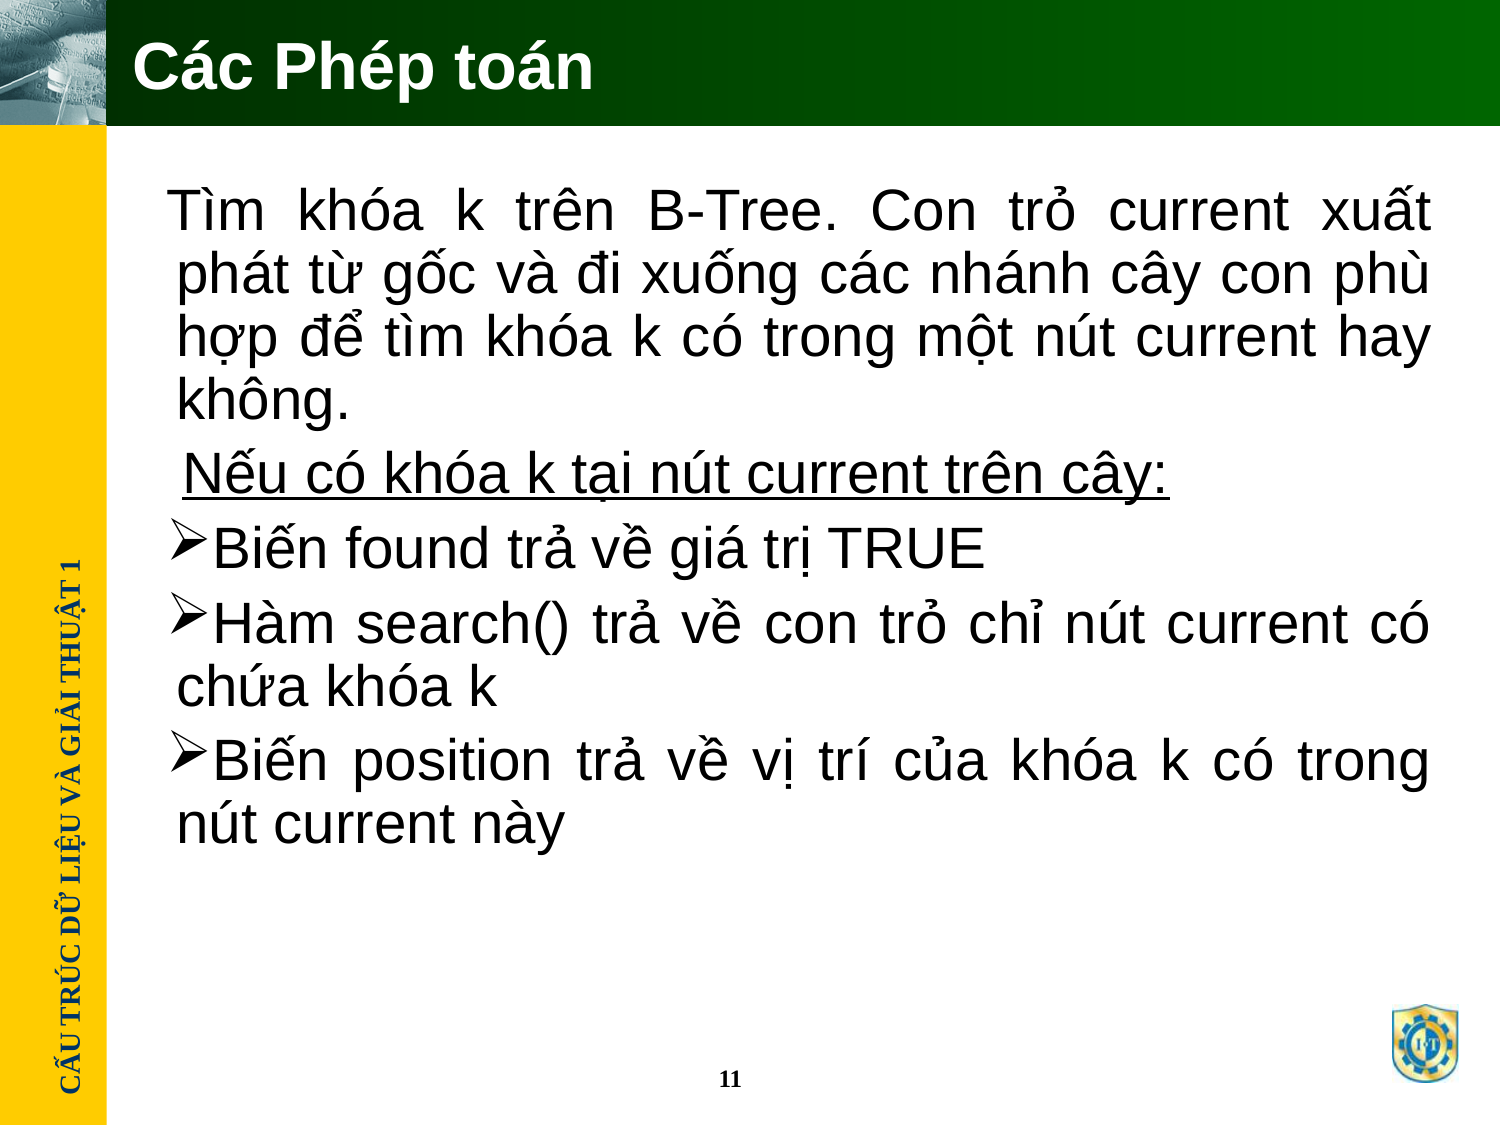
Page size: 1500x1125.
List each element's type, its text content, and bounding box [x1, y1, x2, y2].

title Các Phép toán [117, 12, 1470, 113]
picture [0, 0, 107, 125]
list Tìm khóa k trên B-Tree. Con trỏ current xuất phát từ gốc và đi xuống các nhánh cây con phù hợp để tìm khóa k có trong một nút current hay không. Nếu có khóa k tại nút current trên cây: Biến found trả về giá trị TRUE Hàm search() trả về con trỏ chỉ nút current có chứa khóa k Biến position trả về vị trí của khóa k có trong nút current này [150, 172, 1448, 1059]
picture [1392, 1004, 1459, 1083]
